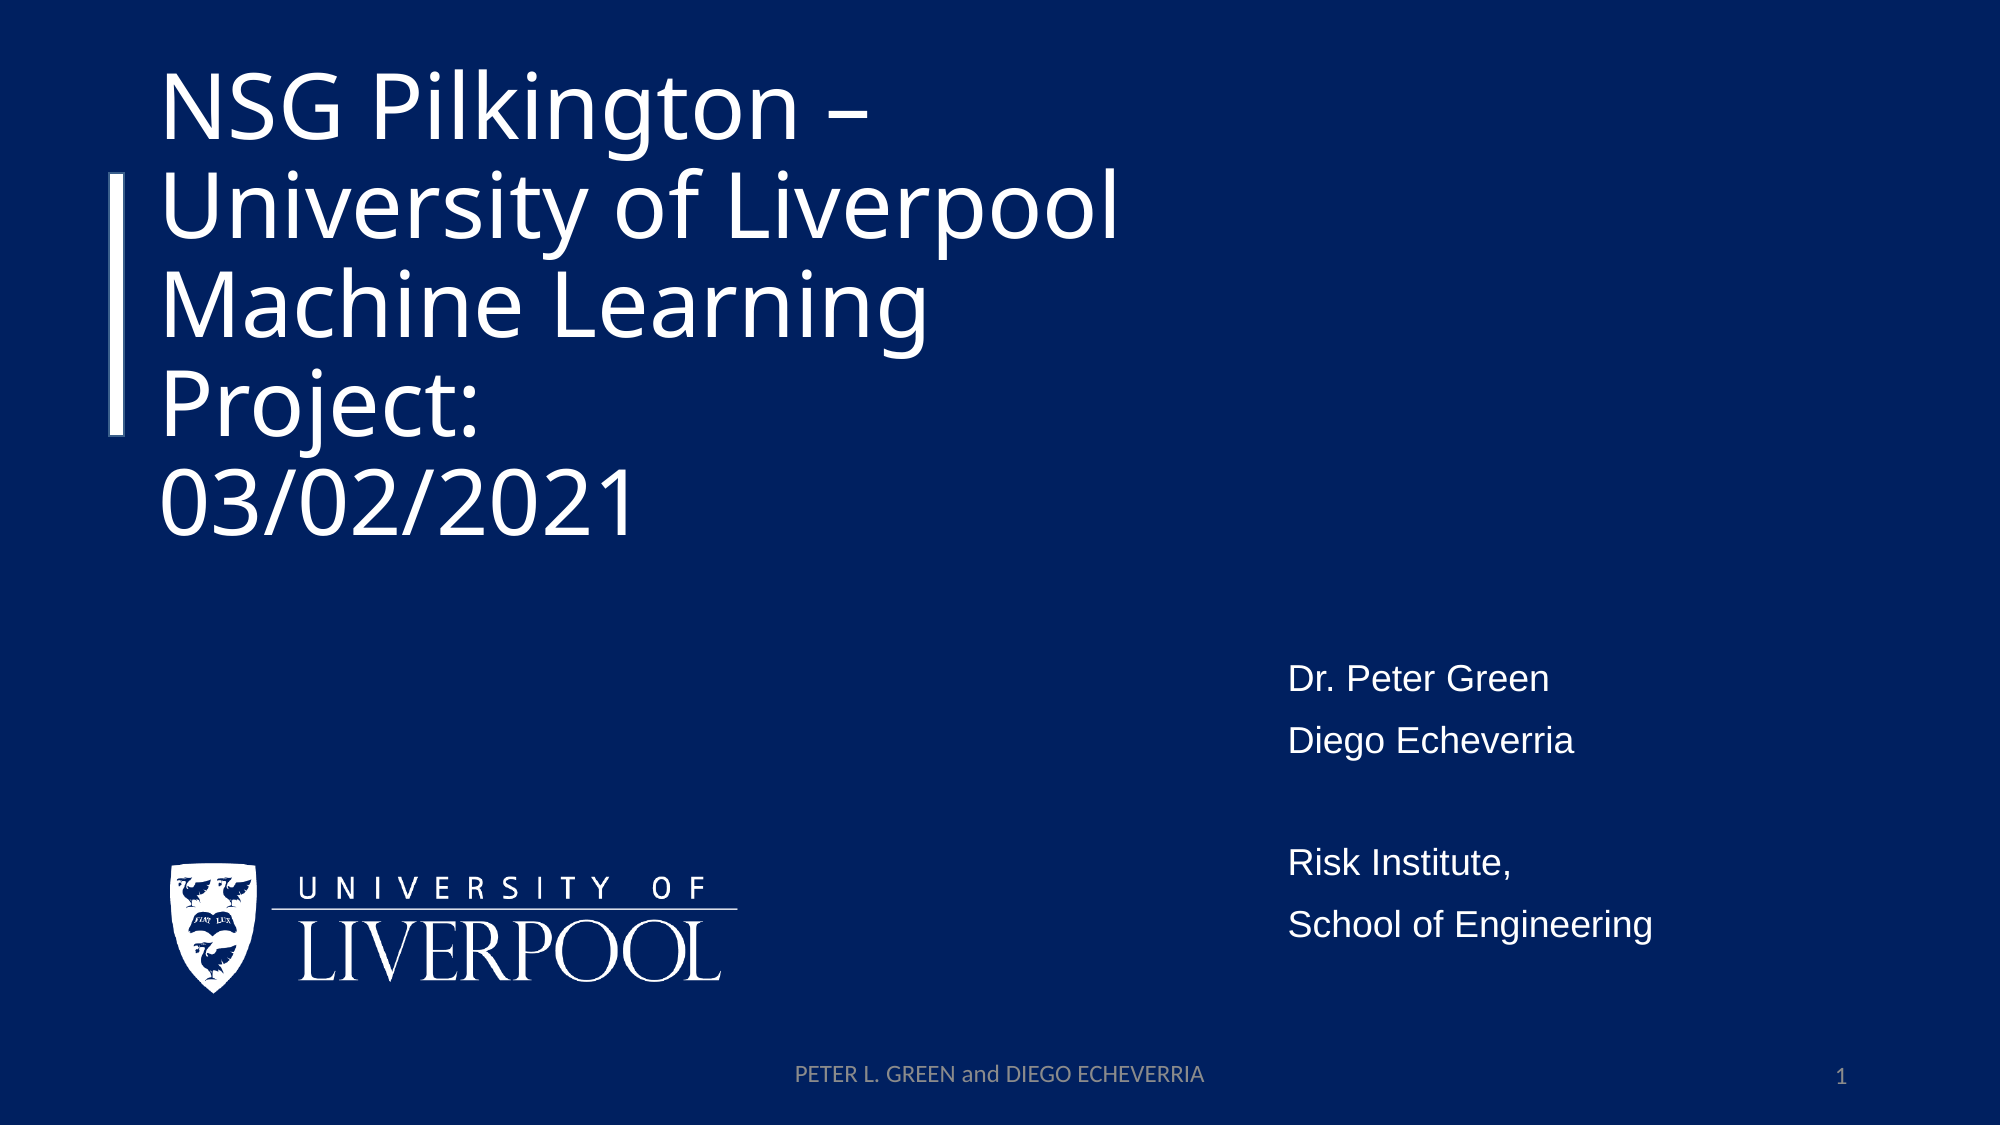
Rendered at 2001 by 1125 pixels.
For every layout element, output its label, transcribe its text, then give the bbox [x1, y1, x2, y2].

picture [84, 777, 823, 1079]
title NSG Pilkington – University of Liverpool Machine Learning Project: 03/02/2021 [143, 87, 1182, 563]
subtitle Dr. Peter Green Diego Echeverria Risk Institute, School of Engineering [1272, 651, 1774, 1035]
footer PETER L. GREEN and DIEGO ECHEVERRIA [662, 1042, 1338, 1103]
text_box [108, 172, 125, 437]
slide_number 1 [1412, 1044, 1863, 1104]
